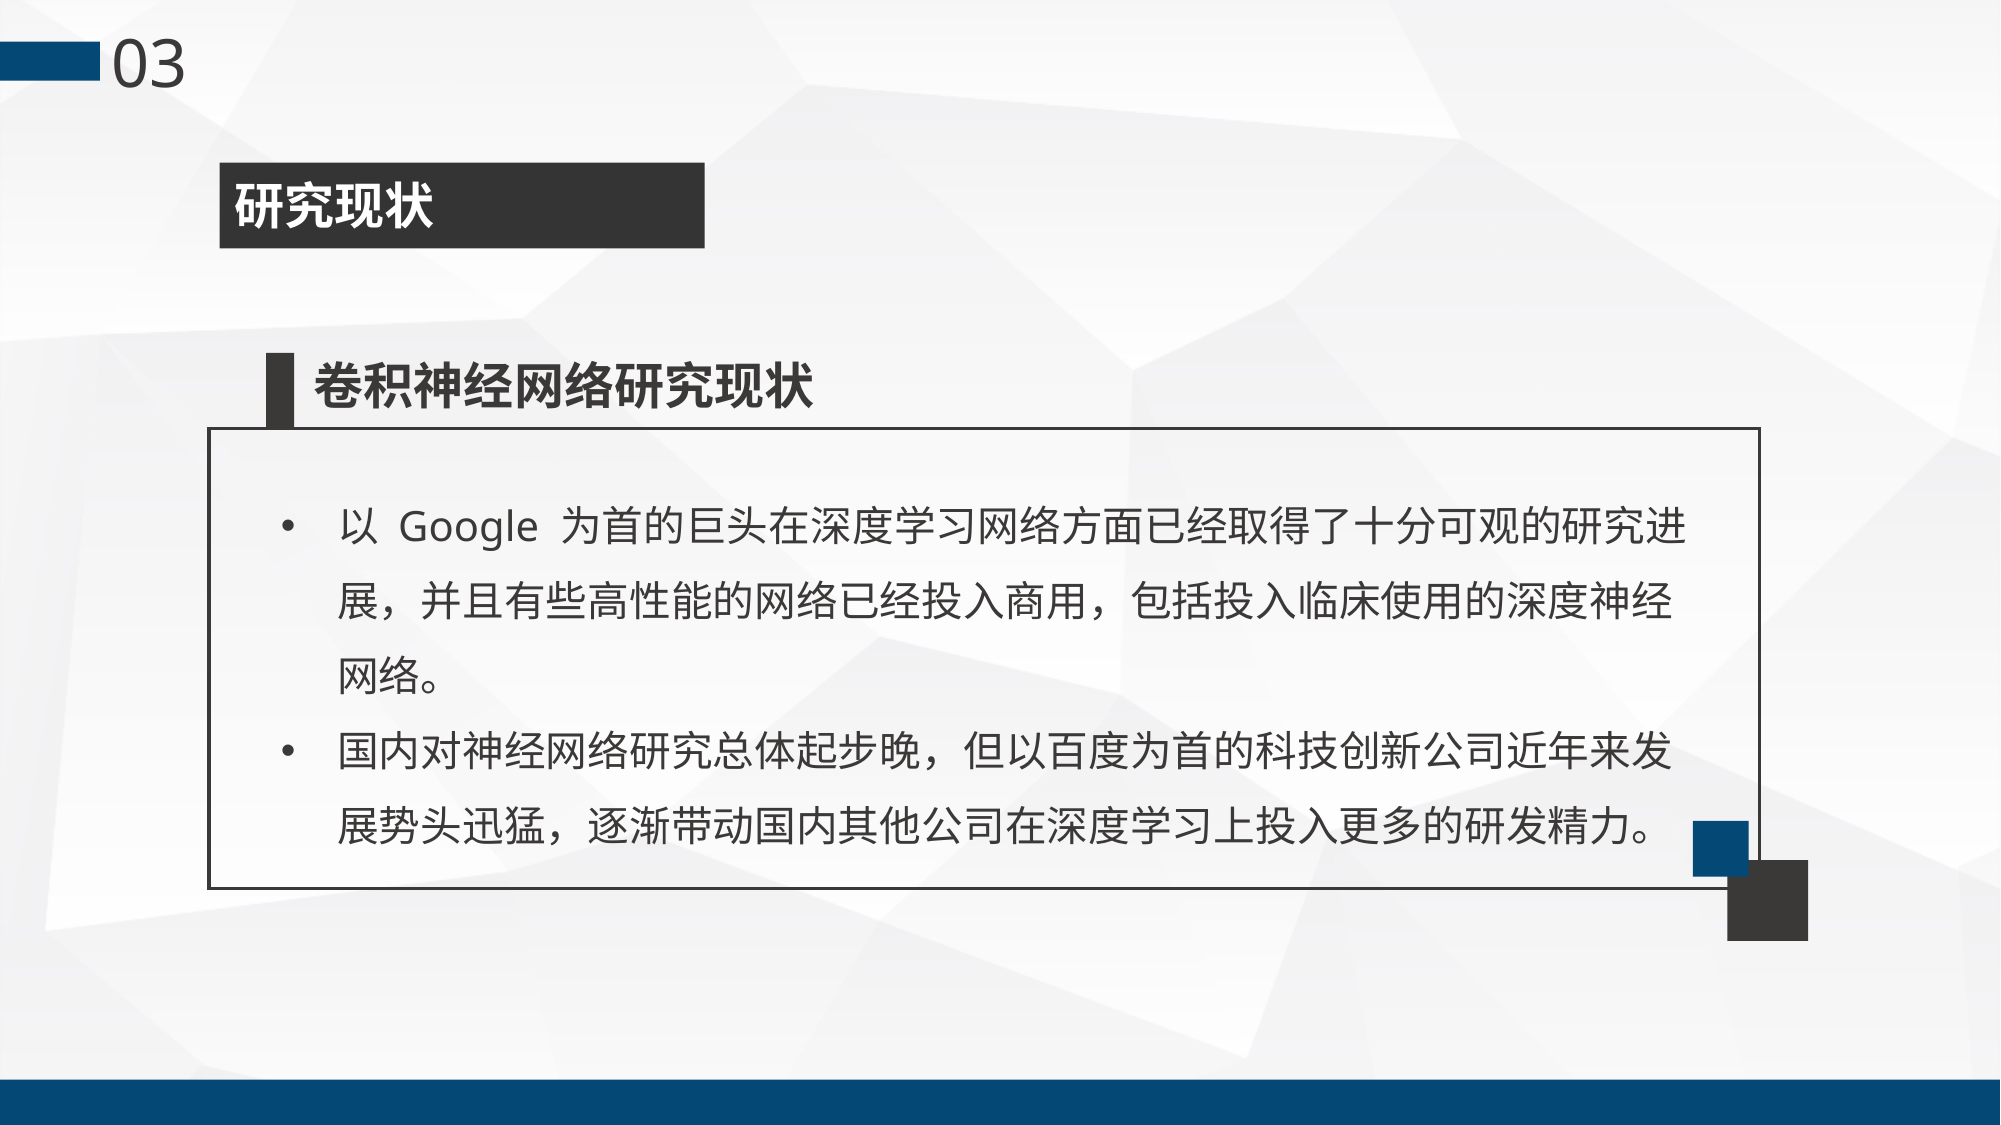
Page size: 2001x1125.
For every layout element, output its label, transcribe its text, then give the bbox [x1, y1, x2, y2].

text_box 03 [90, 13, 210, 109]
text_box 卷积神经网络研究现状 [299, 346, 893, 352]
text_box [0, 41, 90, 82]
picture [0, 0, 2001, 1125]
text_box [209, 352, 1809, 941]
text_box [219, 162, 705, 249]
text_box [0, 1079, 2000, 1125]
